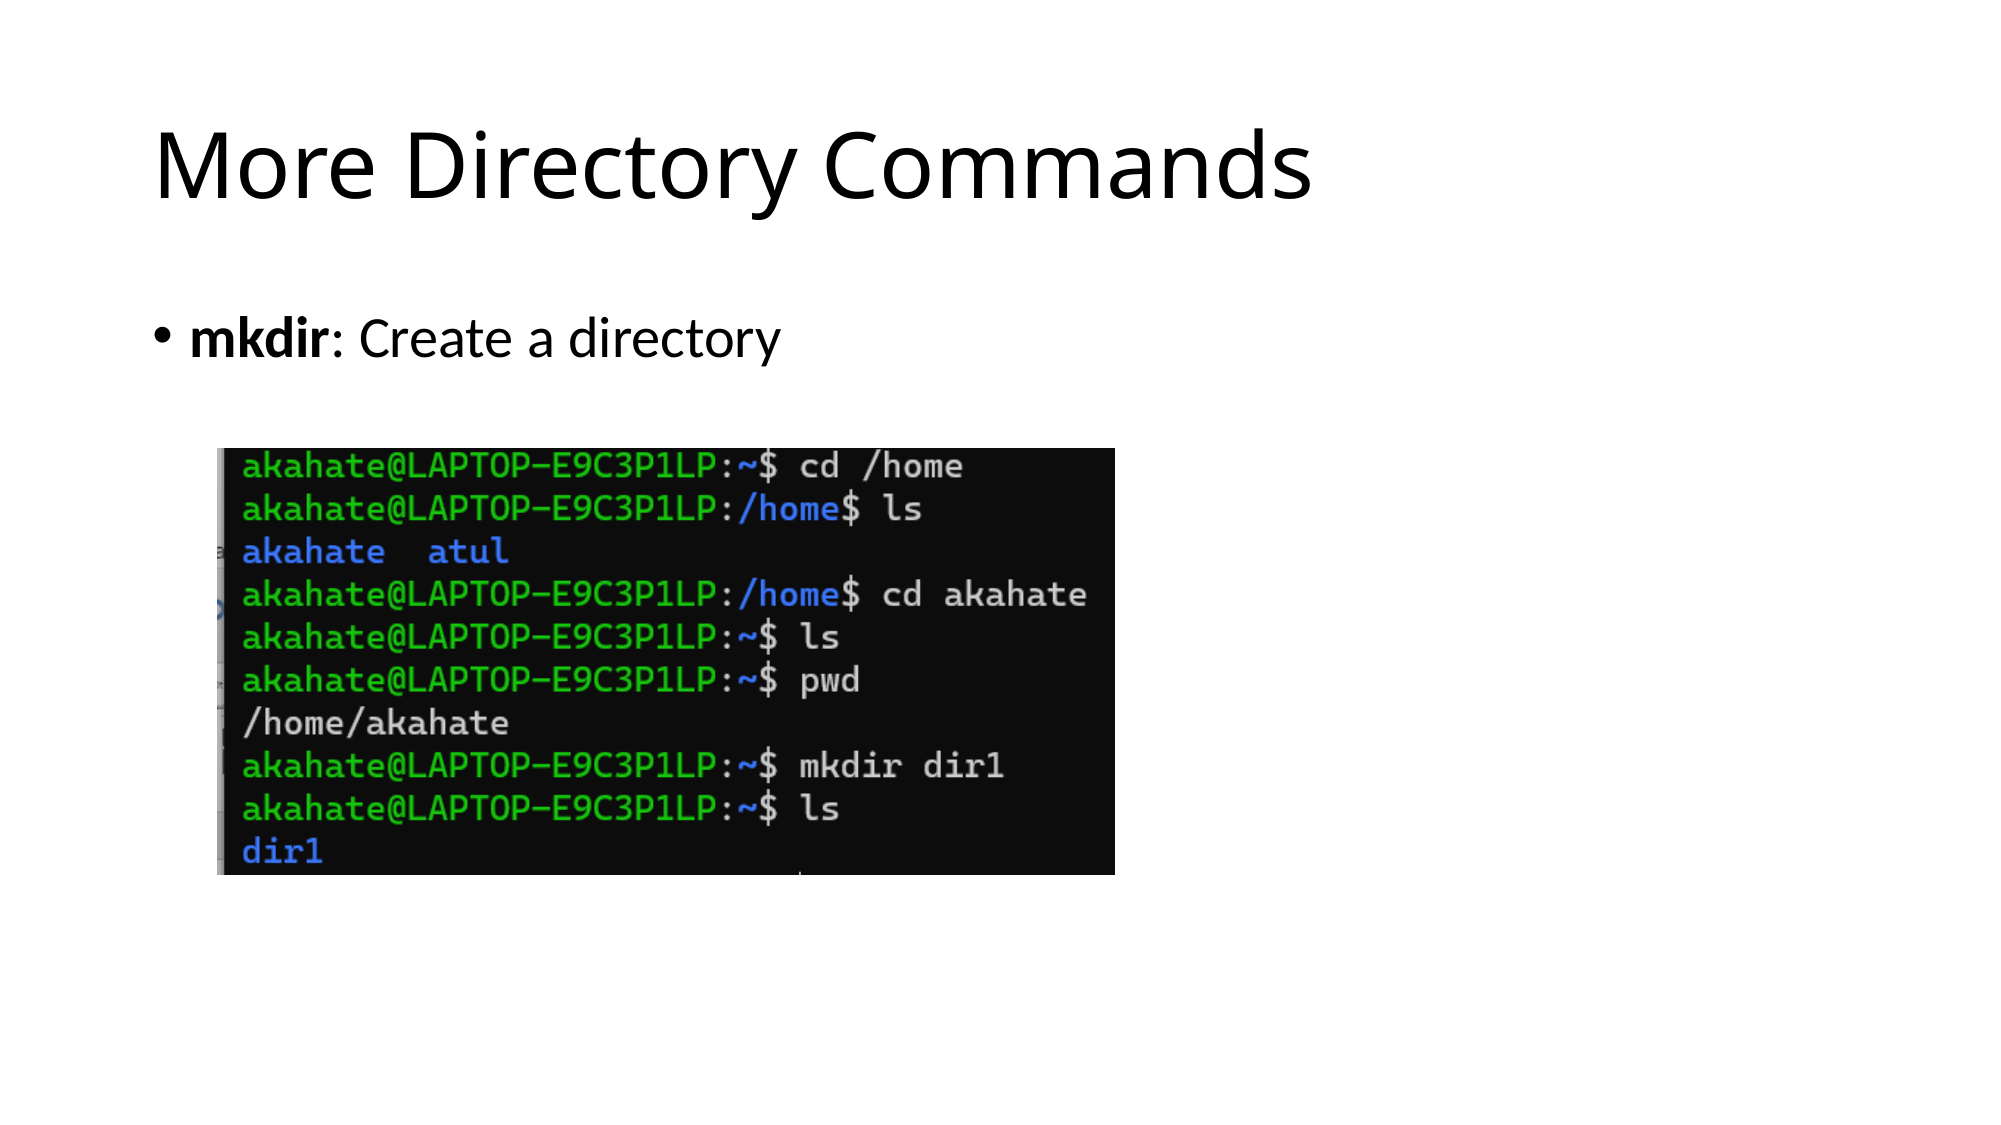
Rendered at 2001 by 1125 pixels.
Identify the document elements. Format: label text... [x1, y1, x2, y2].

picture [217, 448, 1115, 875]
title More Directory Commands [137, 59, 1863, 278]
list mkdir: Create a directory [137, 299, 1863, 1014]
